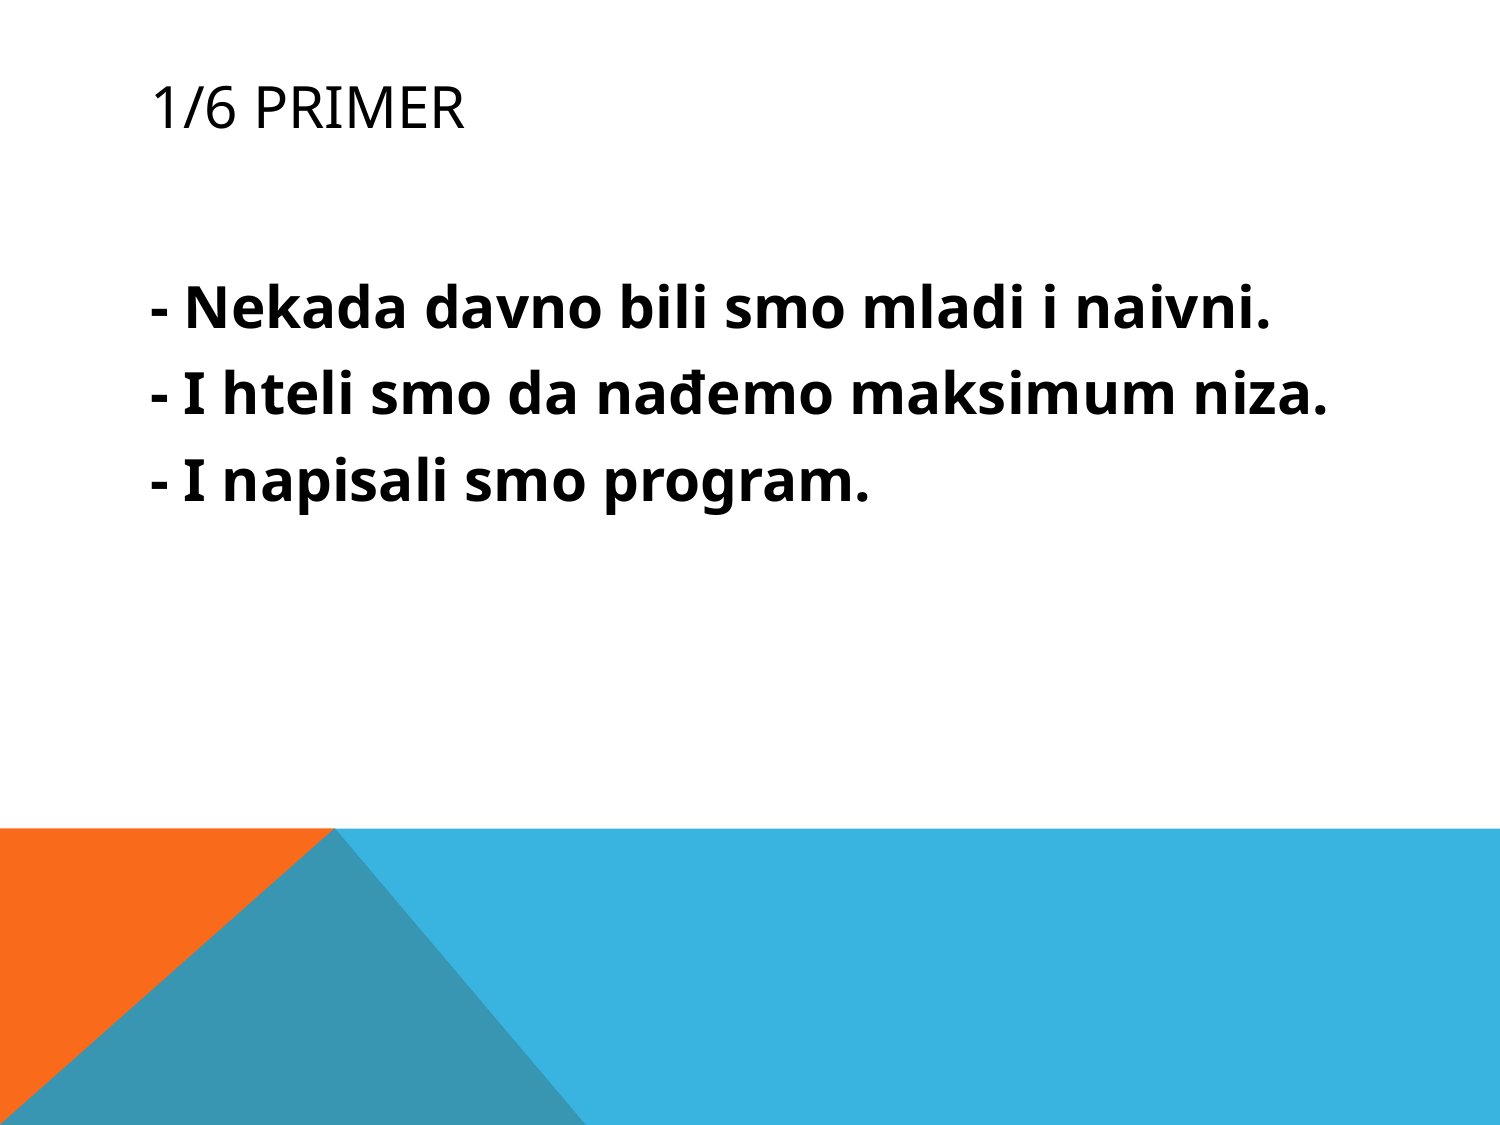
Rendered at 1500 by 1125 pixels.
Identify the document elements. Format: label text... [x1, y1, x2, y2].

title 1/6 PRIMER [135, 60, 1369, 150]
list - Nekada davno bili smo mladi i naivni. - I hteli smo da nađemo maksimum niza. - I napisali smo program. [135, 262, 1369, 768]
